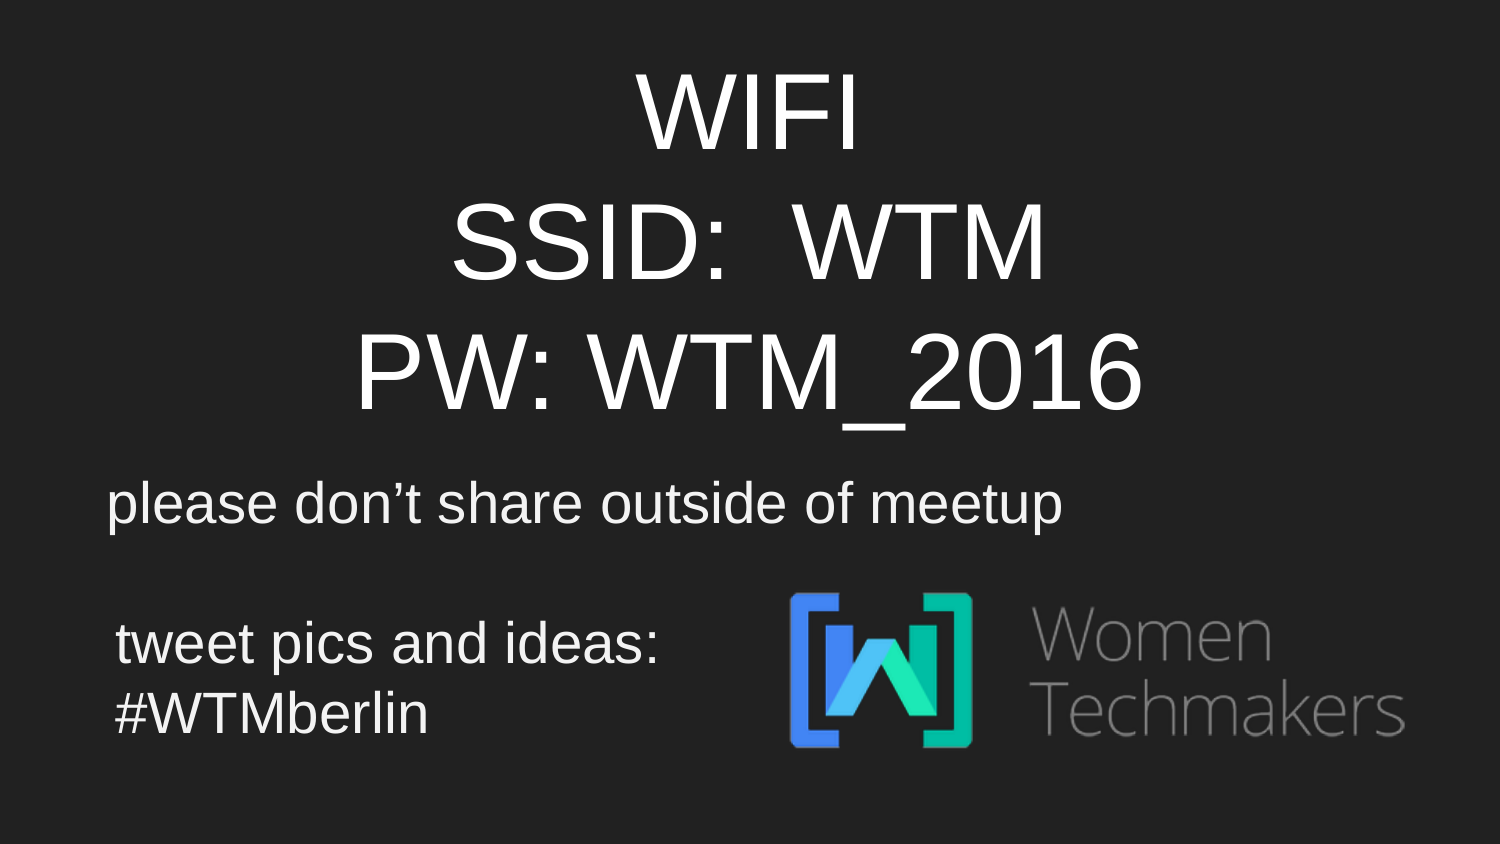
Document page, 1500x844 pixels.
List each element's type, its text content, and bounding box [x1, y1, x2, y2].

picture [742, 557, 1447, 789]
title WIFI SSID: WTM PW: WTM_2016 [51, 109, 1449, 447]
text_box please don’t share outside of meetup tweet pics and ideas: #WTMberlin [35, 450, 1137, 581]
